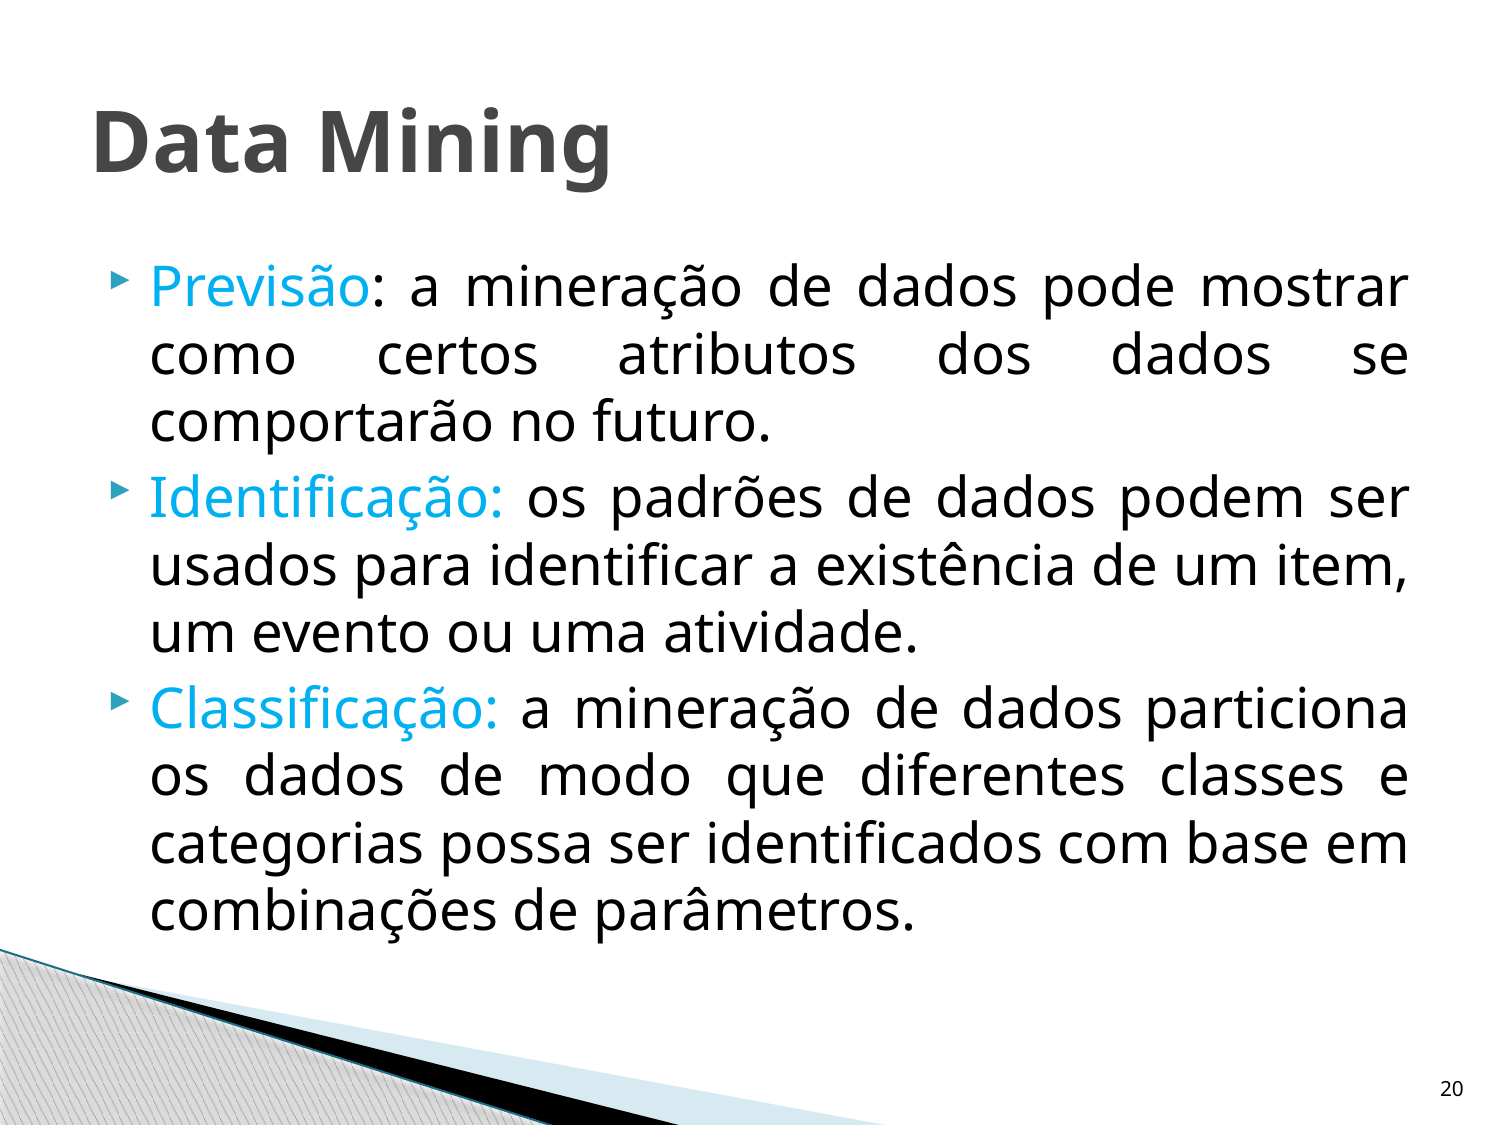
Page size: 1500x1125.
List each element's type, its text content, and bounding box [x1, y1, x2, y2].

title Data Mining [75, 45, 1425, 233]
slide_number 20 [1418, 1051, 1479, 1112]
list Previsão: a mineração de dados pode mostrar como certos atributos dos dados se comportarão no futuro. Identificação: os padrões de dados podem ser usados para identificar a existência de um item, um evento ou uma atividade. Classificação: a mineração de dados particiona os dados de modo que diferentes classes e categorias possa ser identificados com base em combinações de parâmetros. [75, 243, 1425, 986]
